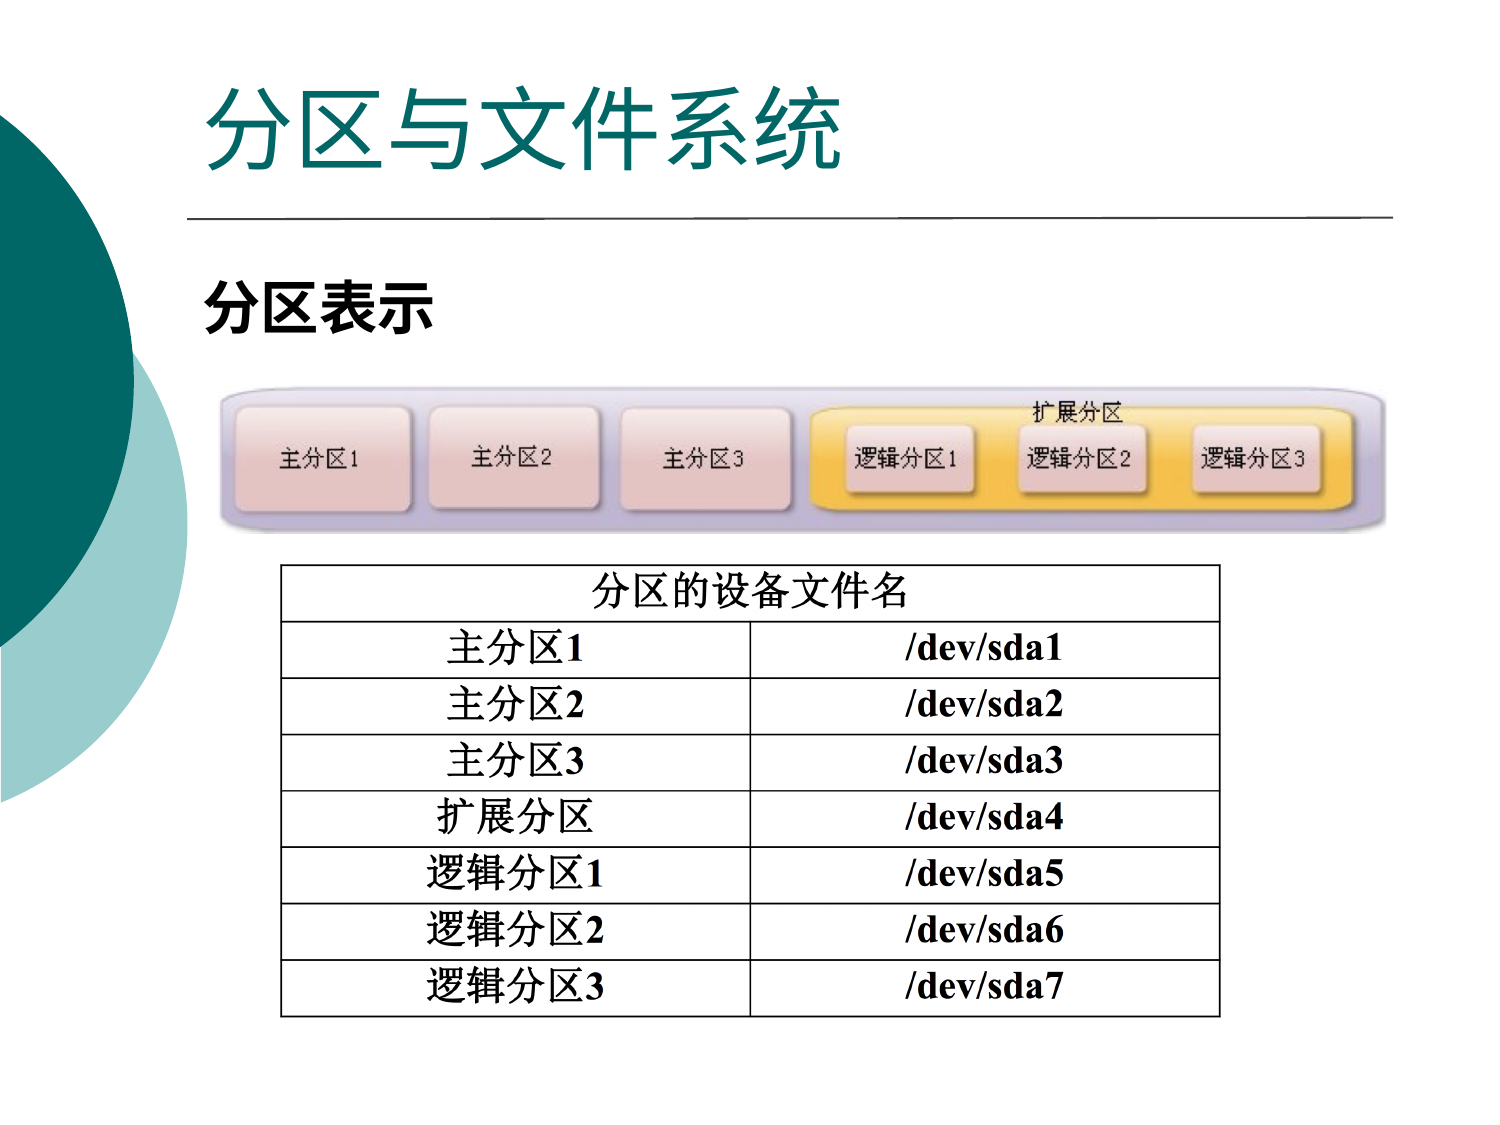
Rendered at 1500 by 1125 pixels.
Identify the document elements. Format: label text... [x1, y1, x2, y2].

picture [202, 361, 1397, 1025]
text_box 分区表示 [187, 271, 1372, 362]
text_box 分区与文件系统 [187, 25, 1397, 243]
